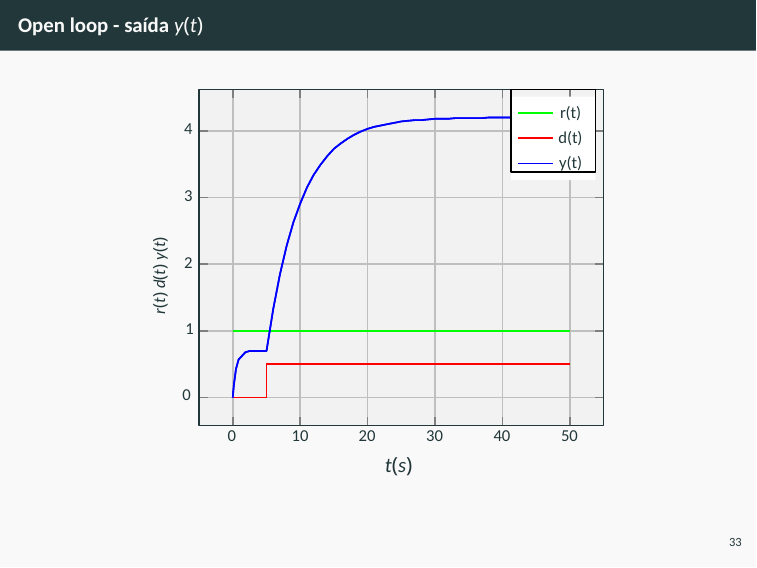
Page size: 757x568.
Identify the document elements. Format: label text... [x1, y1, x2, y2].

text_box t(s) [382, 449, 420, 477]
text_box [232, 96, 596, 398]
text_box 3 2 1 0 [180, 182, 193, 404]
text_box 50 [558, 435, 582, 446]
text_box 10 [289, 435, 311, 446]
text_box [0, 0, 756, 51]
text_box 40 [491, 435, 514, 446]
text_box 4 [182, 116, 193, 138]
slide_number 33 [721, 530, 748, 568]
text_box 20 [356, 435, 379, 446]
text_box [198, 89, 604, 426]
text_box r(t) d(t) y(t) [145, 199, 169, 317]
text_box 0 [225, 435, 240, 446]
text_box 30 [424, 435, 447, 446]
text_box Open loop - saída y(t) [16, 9, 227, 37]
